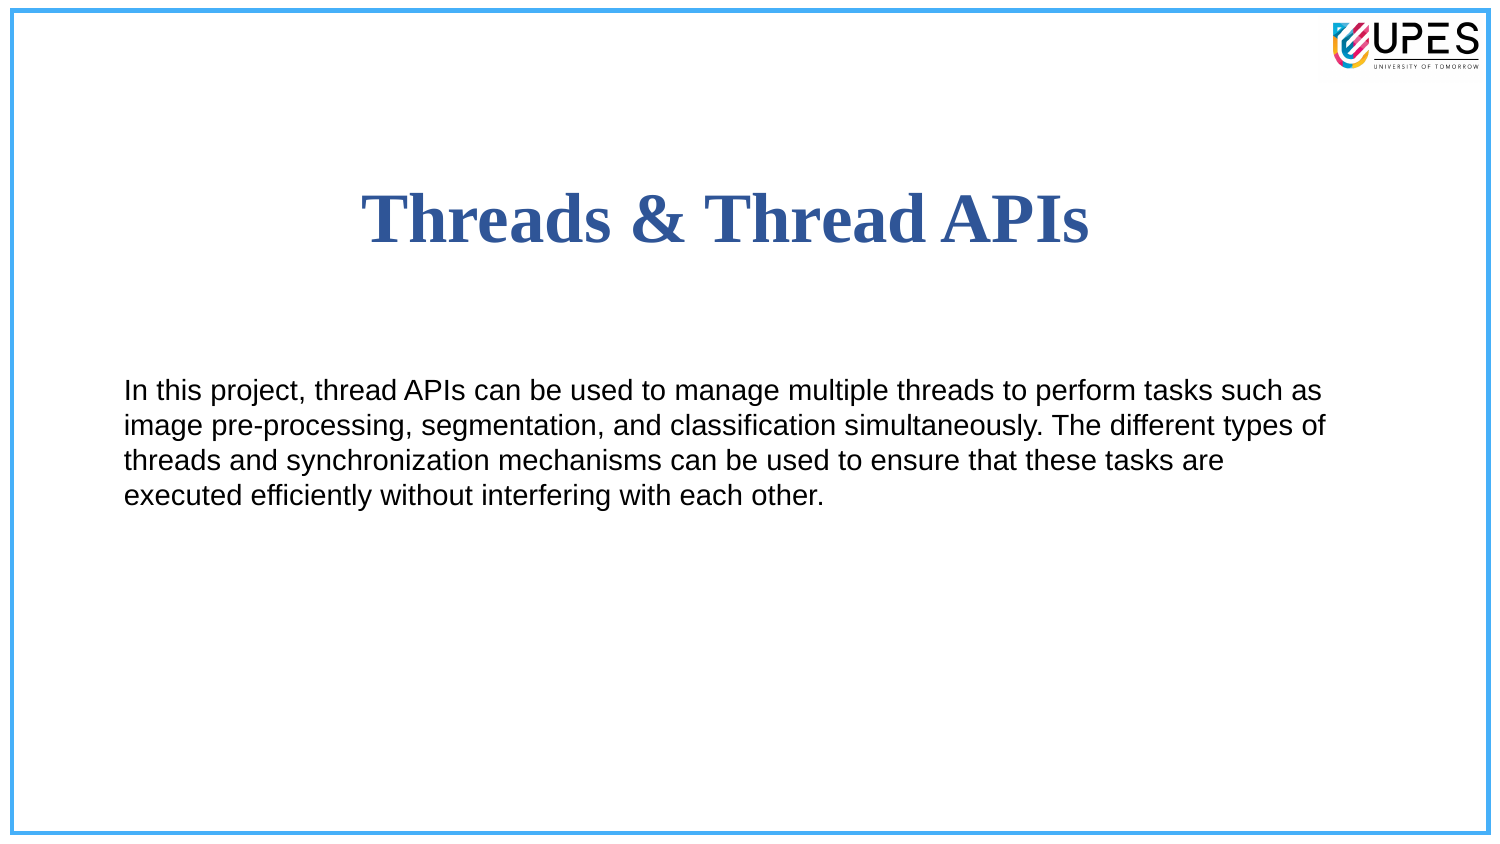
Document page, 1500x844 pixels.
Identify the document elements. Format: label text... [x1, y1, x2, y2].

text_box Threads & Thread APIs [346, 163, 1106, 264]
picture [1318, 15, 1483, 83]
text_box In this project, thread APIs can be used to manage multiple threads to perform tasks such as image pre-processing, segmentation, and classification simultaneously. The different types of threads and synchronization mechanisms can be used to ensure that these tasks are executed efficiently without interfering with each other. [112, 338, 1340, 600]
